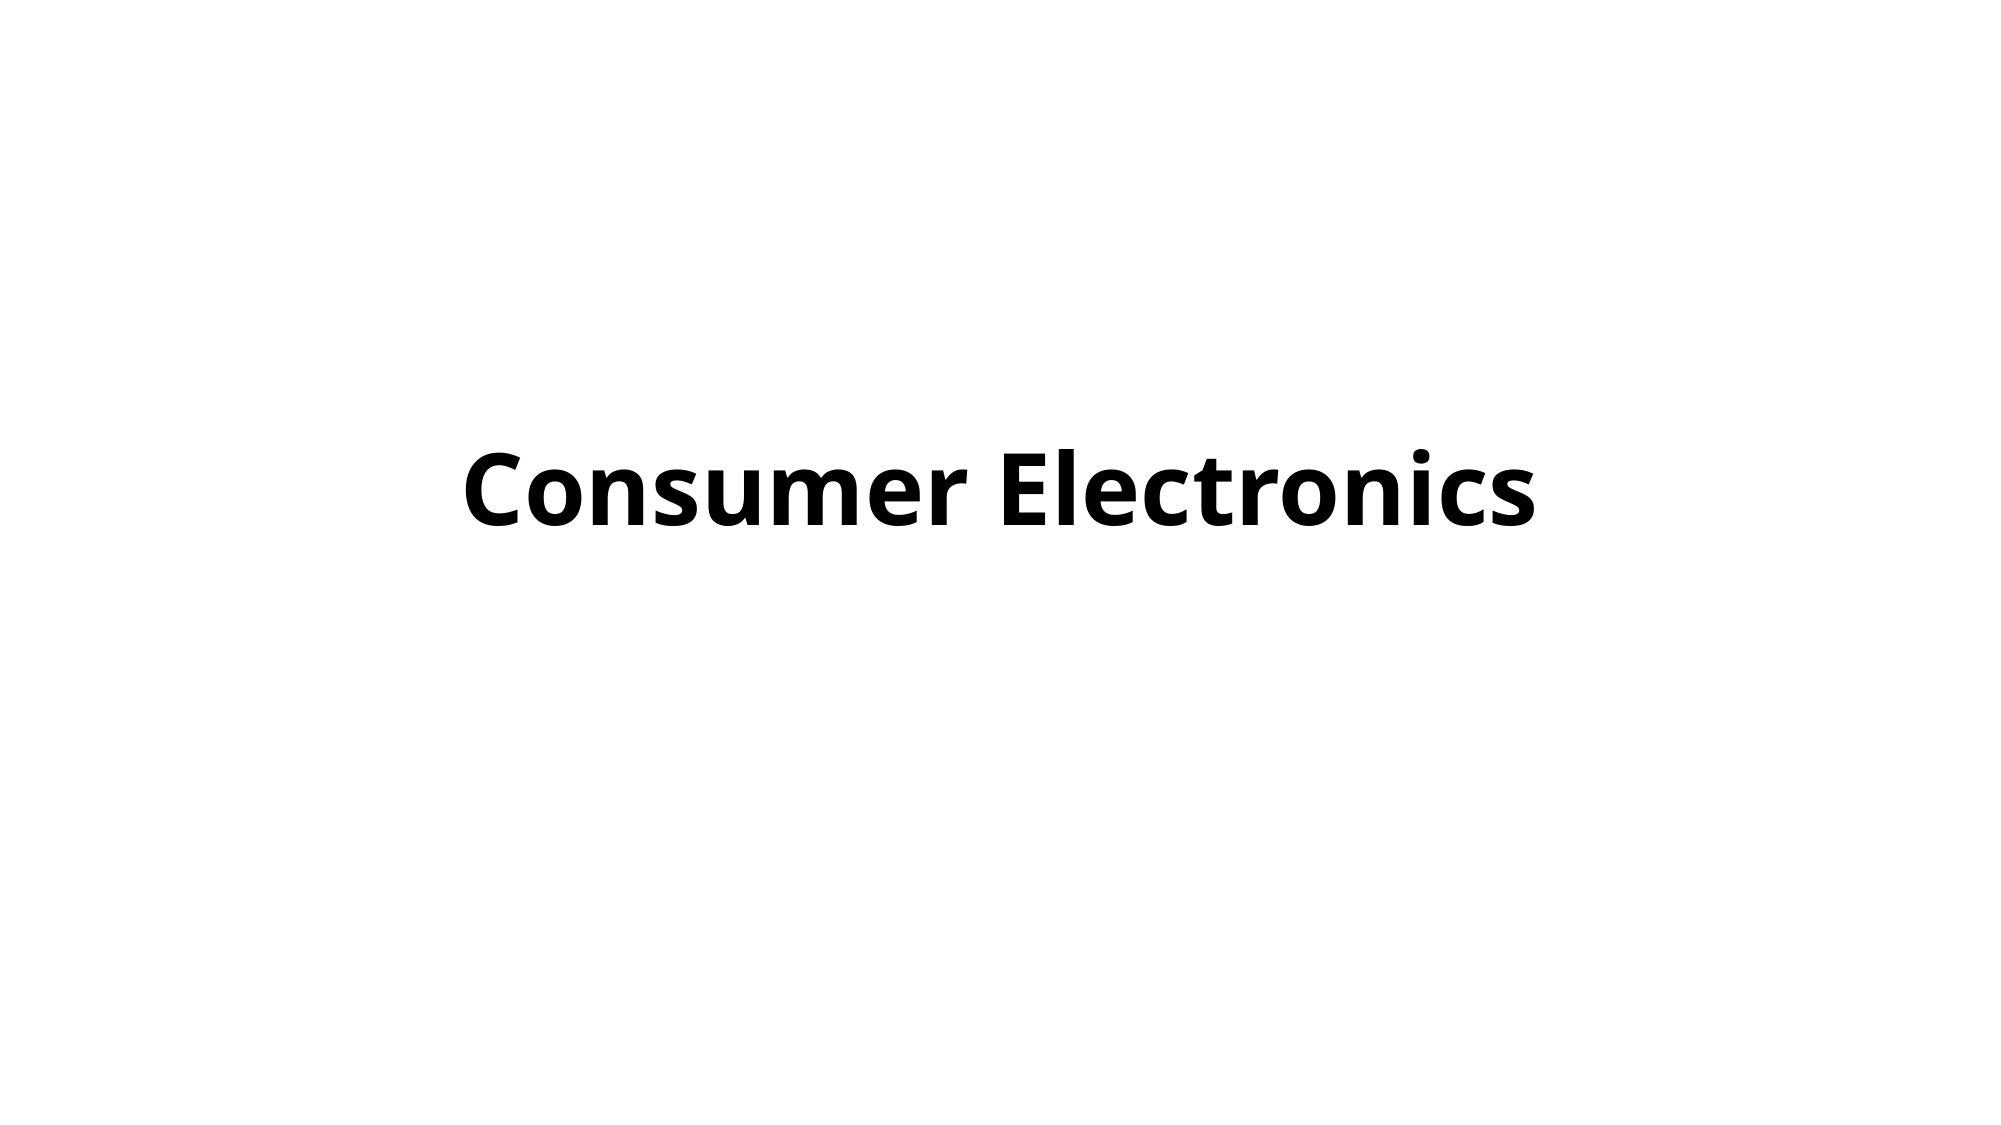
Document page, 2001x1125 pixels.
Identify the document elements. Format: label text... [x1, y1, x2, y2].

title Consumer Electronics [430, 437, 1570, 534]
